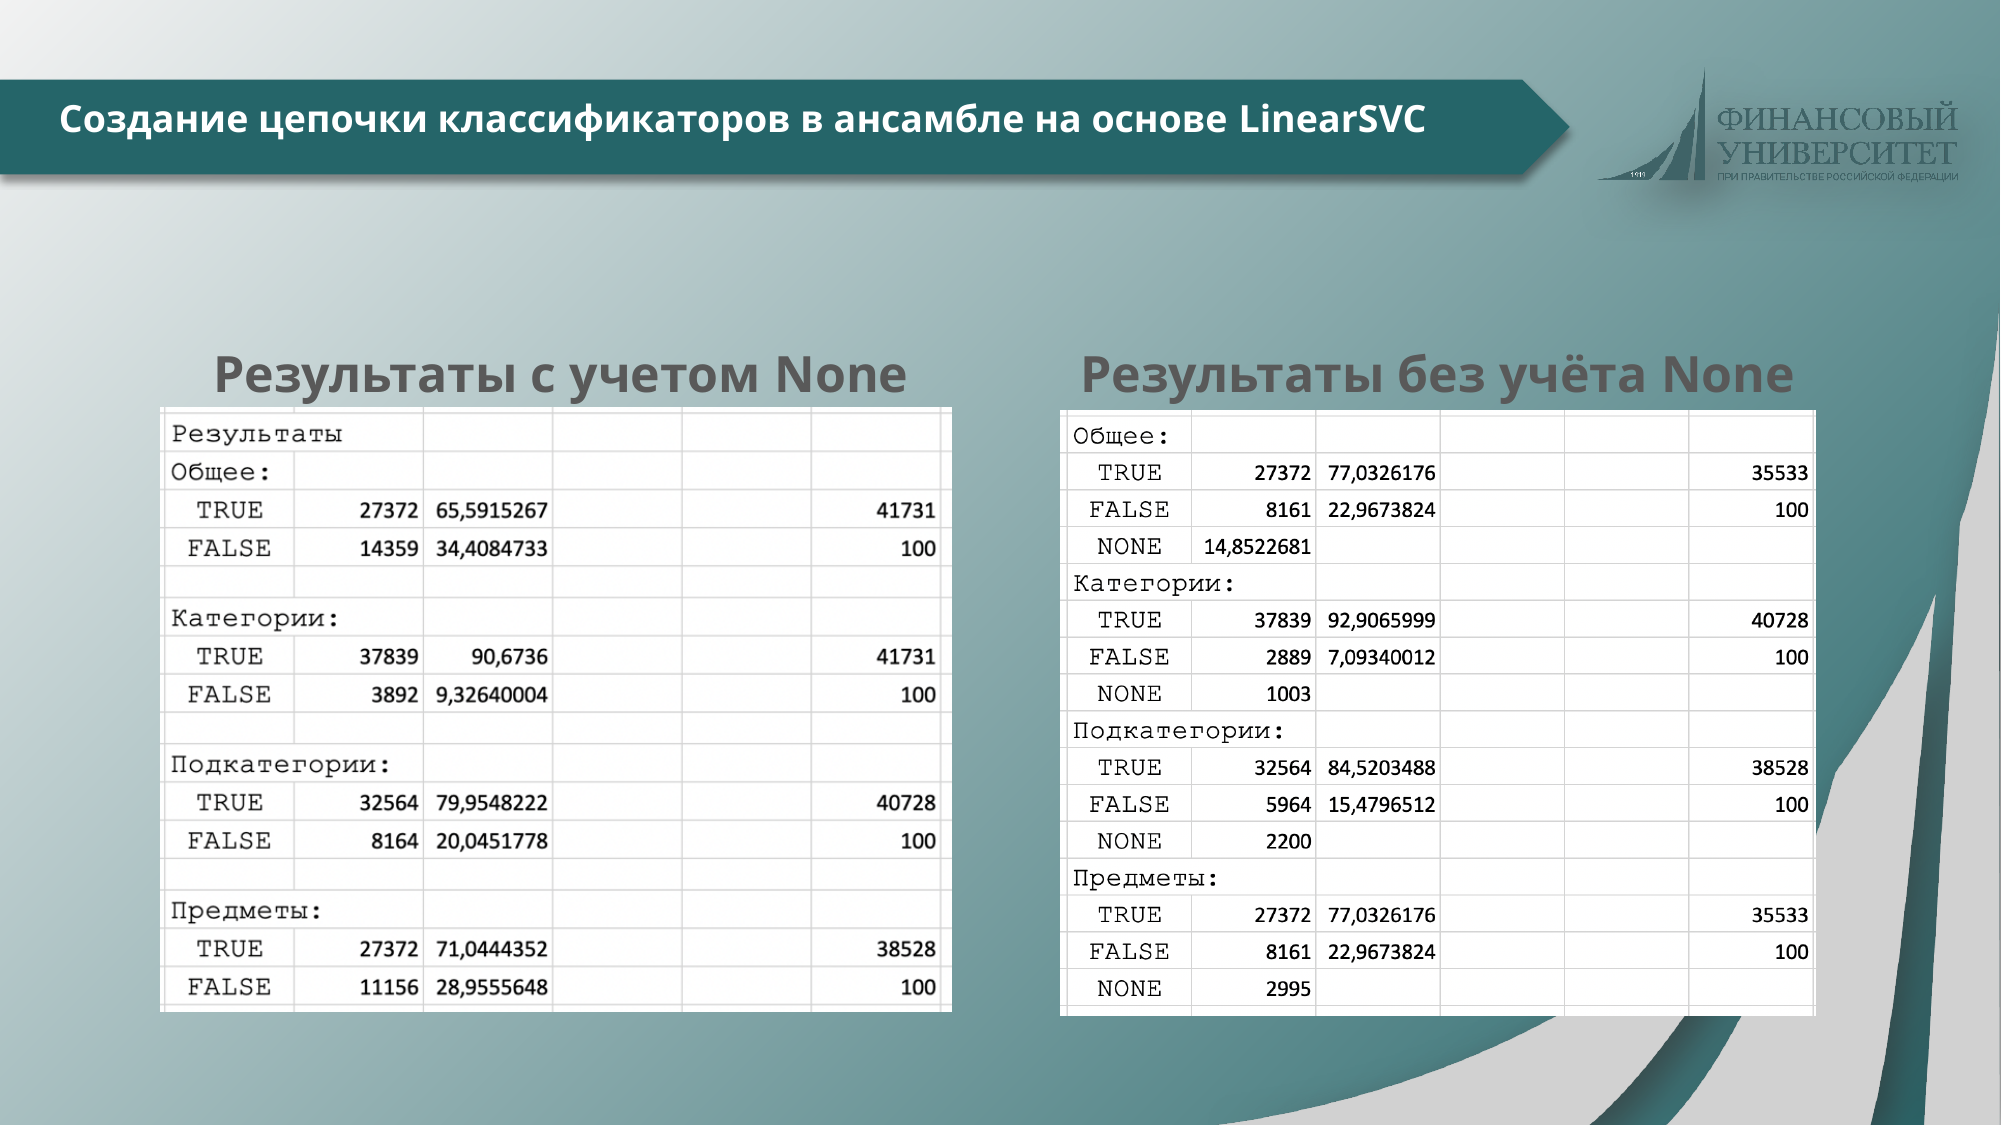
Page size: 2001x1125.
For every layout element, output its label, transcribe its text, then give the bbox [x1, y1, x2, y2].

picture [1595, 62, 1959, 192]
list Результаты без учёта None [1012, 275, 1863, 411]
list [1059, 410, 1816, 1016]
title Создание цепочки классификаторов в ансамбле на основе LinearSVC [44, 92, 1749, 155]
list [160, 407, 952, 1012]
slide_number 12 [1412, 1042, 1863, 1103]
list Результаты с учетом None [137, 275, 984, 411]
